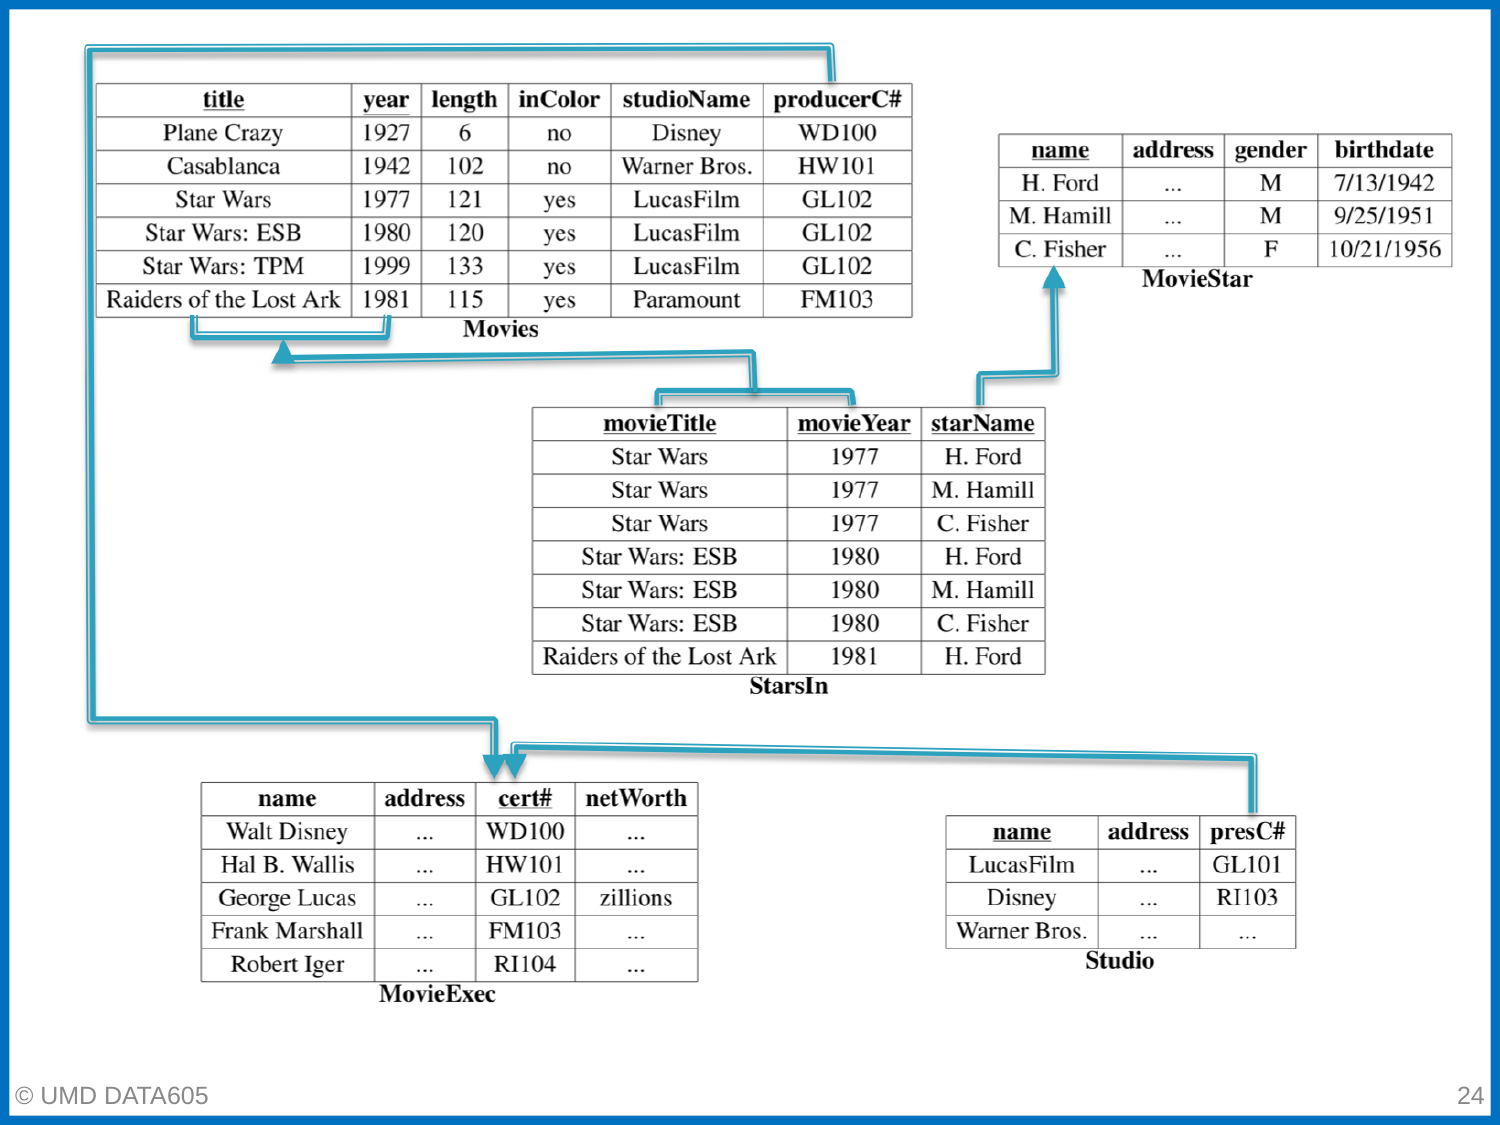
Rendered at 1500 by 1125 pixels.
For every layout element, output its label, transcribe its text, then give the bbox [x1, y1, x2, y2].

footer © UMD DATA605 [0, 1065, 550, 1125]
picture [74, 16, 1463, 1078]
slide_number ‹#› [1149, 1065, 1500, 1125]
